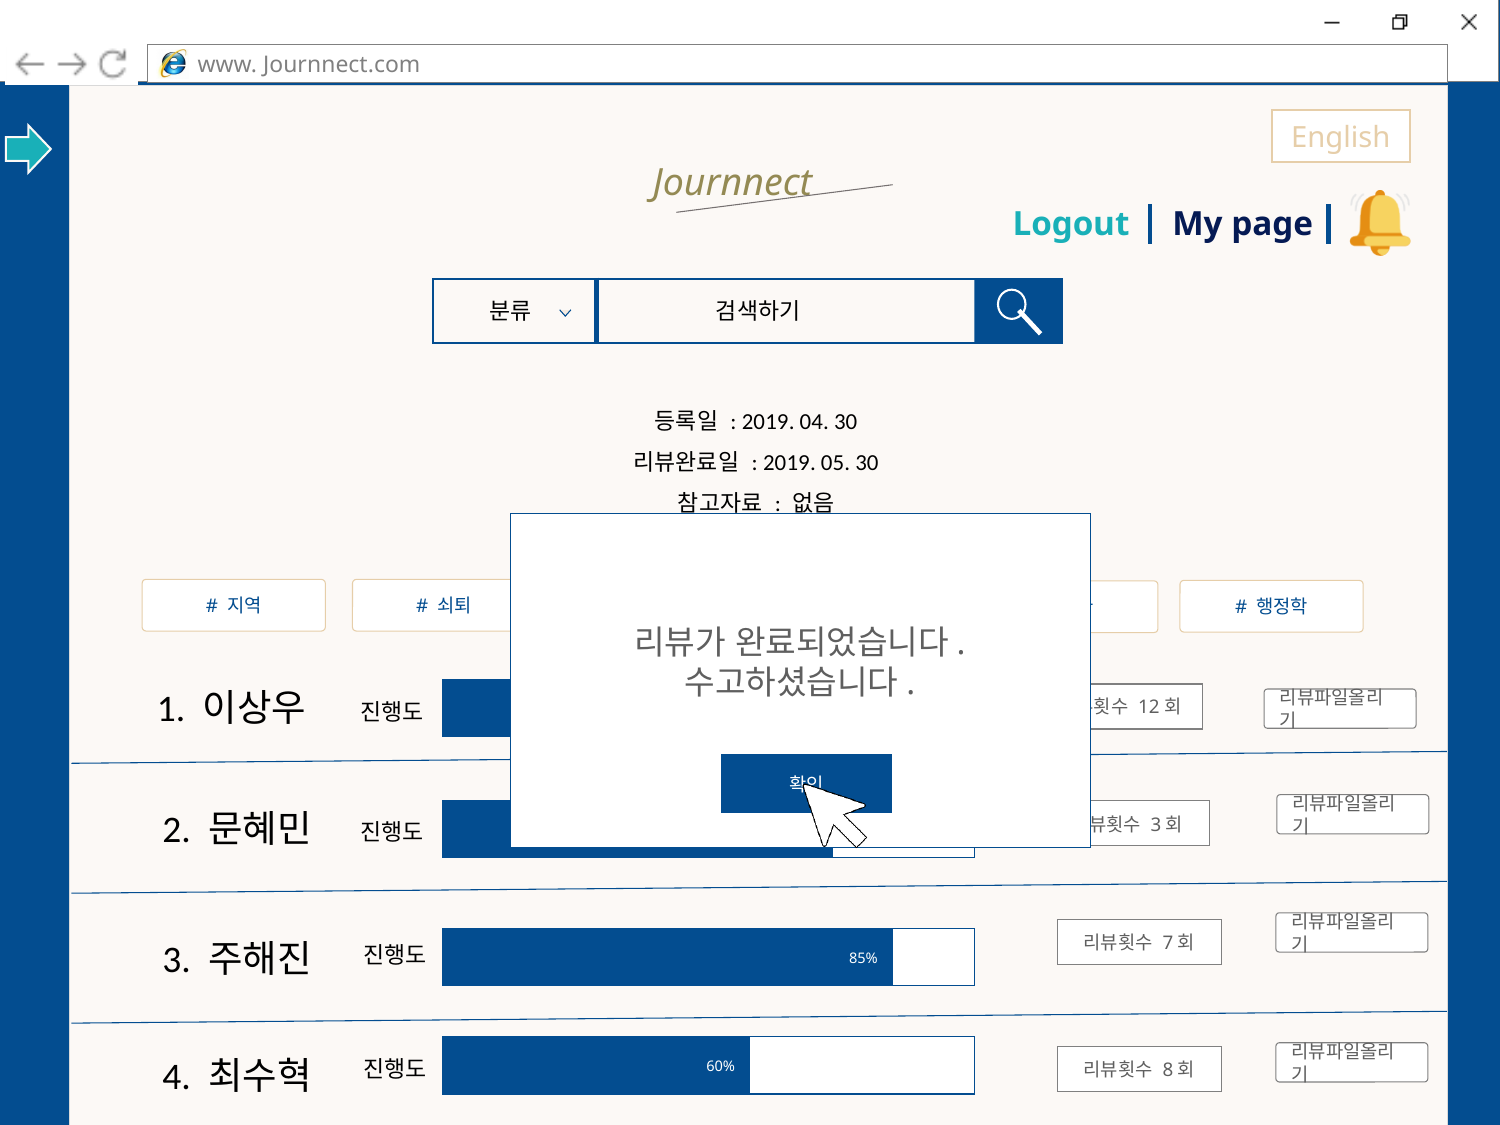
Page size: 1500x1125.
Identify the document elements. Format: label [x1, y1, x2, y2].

text_box [4, 122, 53, 176]
picture [5, 47, 138, 85]
picture [1347, 190, 1413, 256]
picture [780, 761, 889, 870]
picture [156, 49, 189, 79]
text_box [0, 0, 1499, 1125]
picture [1281, 10, 1495, 39]
